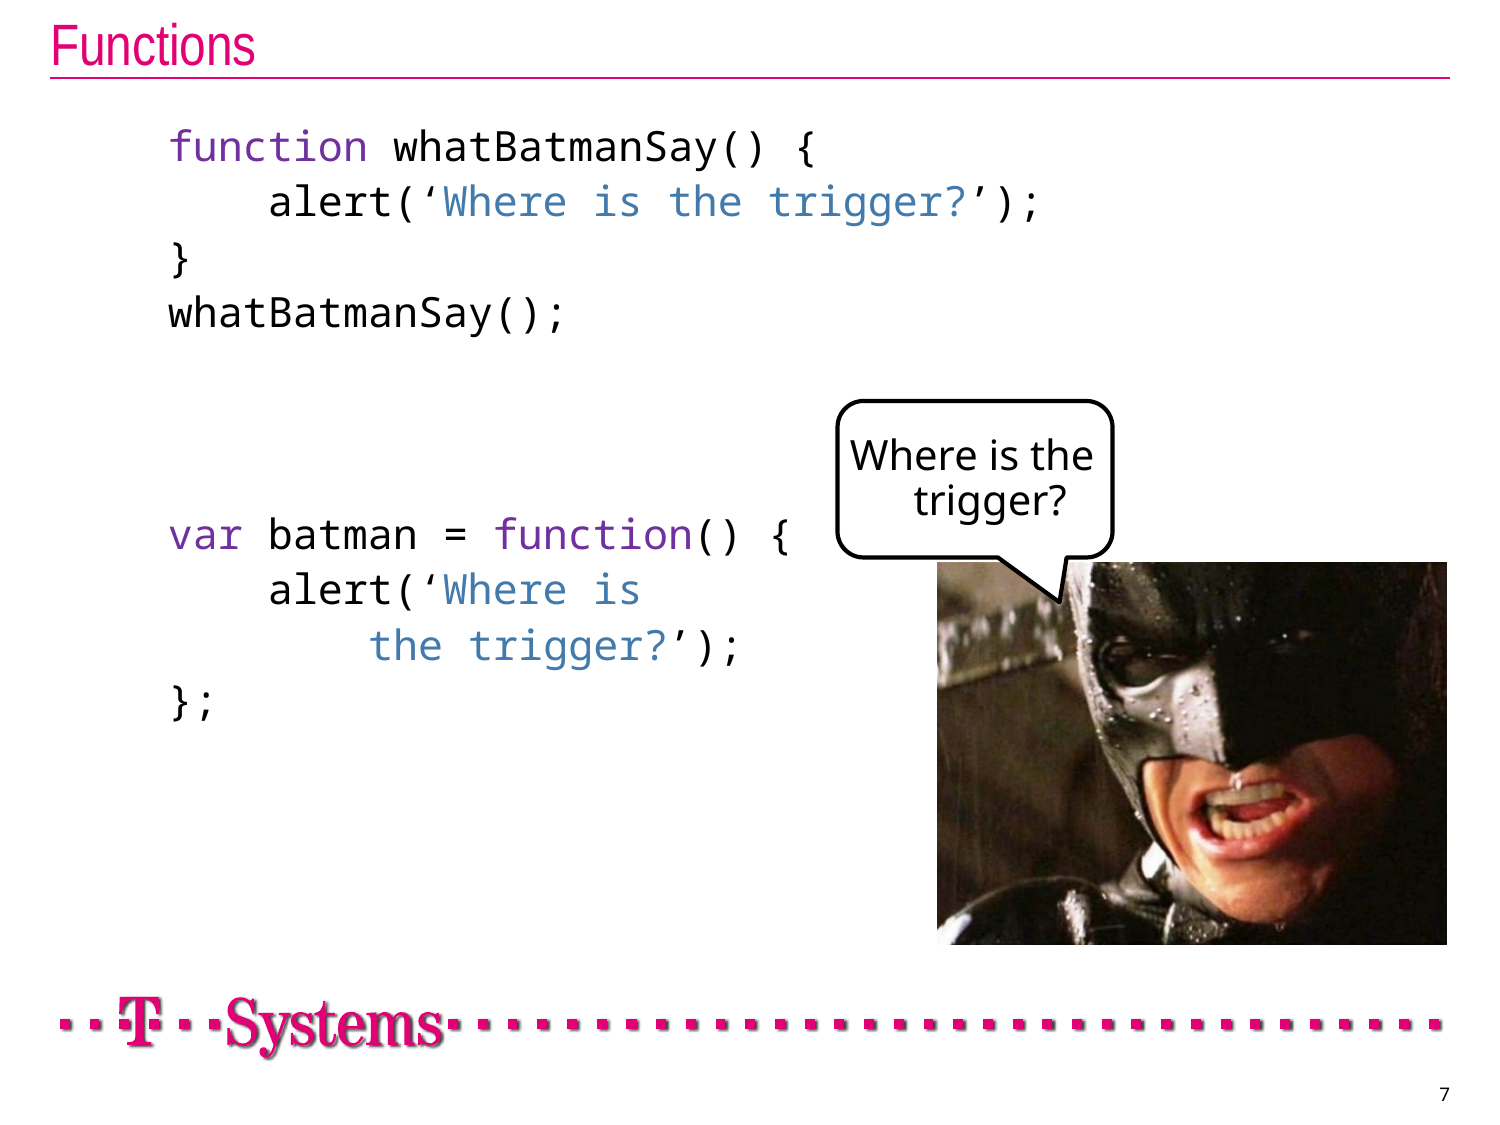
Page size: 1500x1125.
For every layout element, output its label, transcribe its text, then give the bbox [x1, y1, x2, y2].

slide_number 7 [1361, 1082, 1451, 1107]
list function whatBatmanSay() { alert(‘Where is the trigger?’); } whatBatmanSay(); var batman = function() { alert(‘Where is the trigger?’); }; [49, 125, 1450, 988]
picture [937, 562, 1448, 945]
text_box Where is the trigger? [837, 400, 1113, 560]
title Functions [50, 14, 1450, 91]
